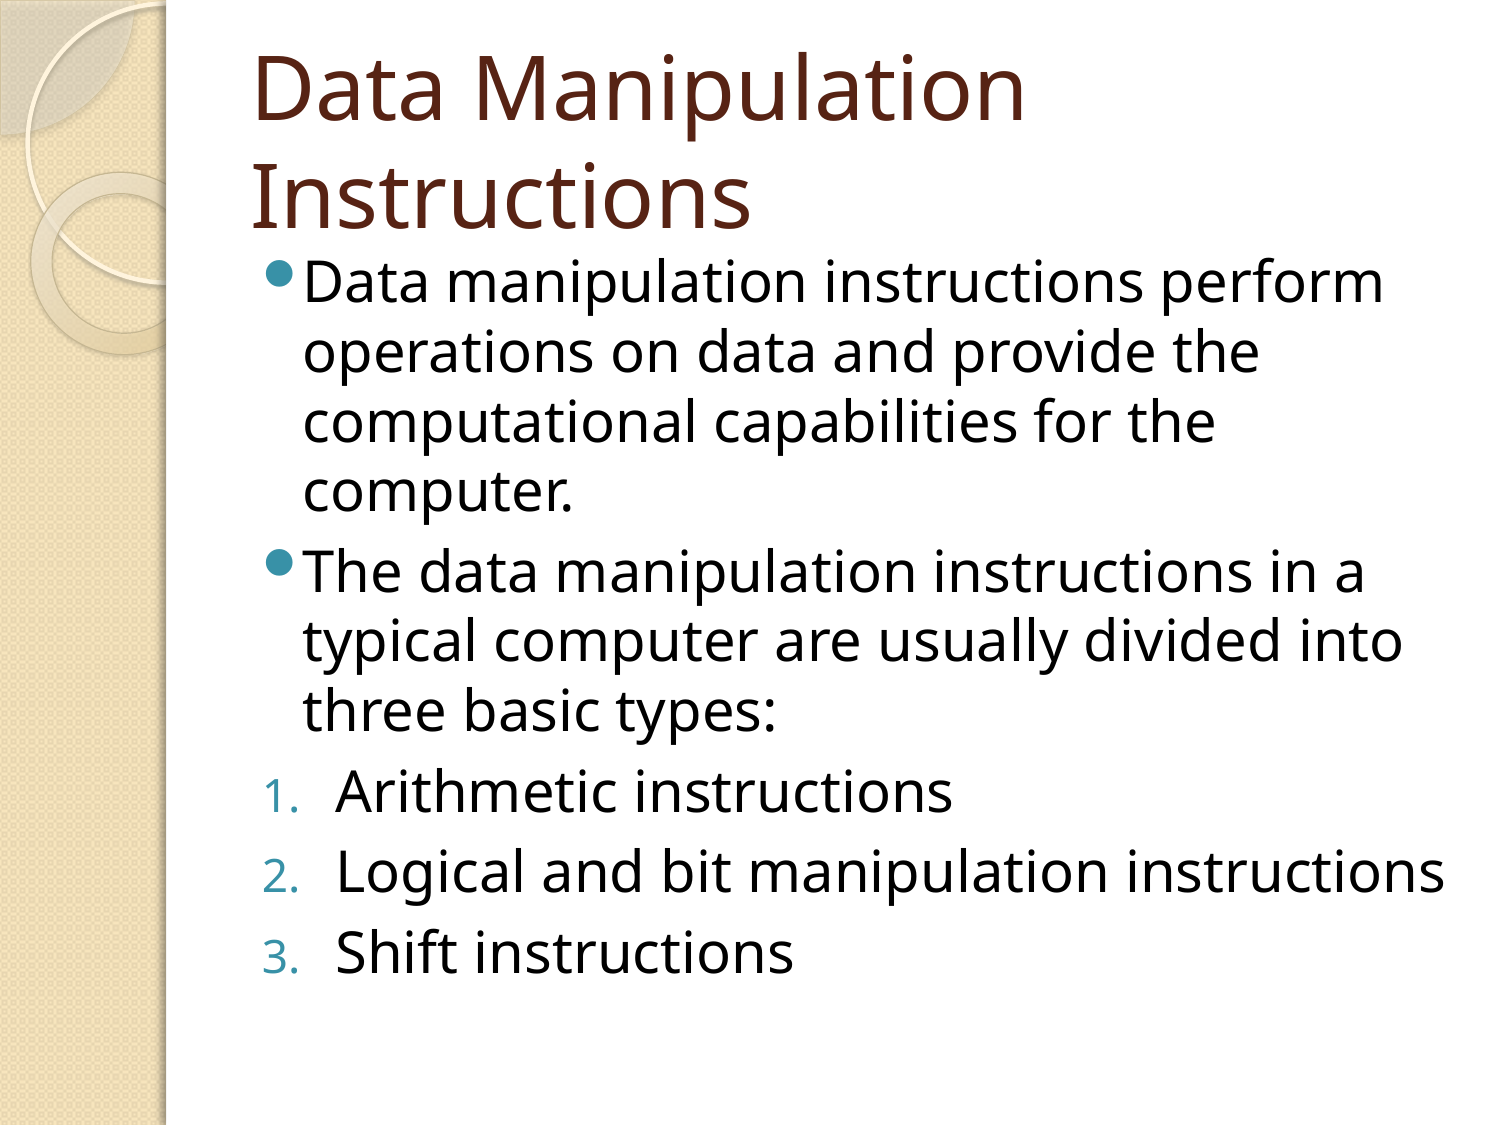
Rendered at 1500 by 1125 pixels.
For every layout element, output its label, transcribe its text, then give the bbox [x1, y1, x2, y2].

title Data Manipulation Instructions [235, 45, 1466, 233]
list Data manipulation instructions perform operations on data and provide the computational capabilities for the computer. The data manipulation instructions in a typical computer are usually divided into three basic types: Arithmetic instructions Logical and bit manipulation instructions Shift instructions [235, 237, 1466, 1025]
